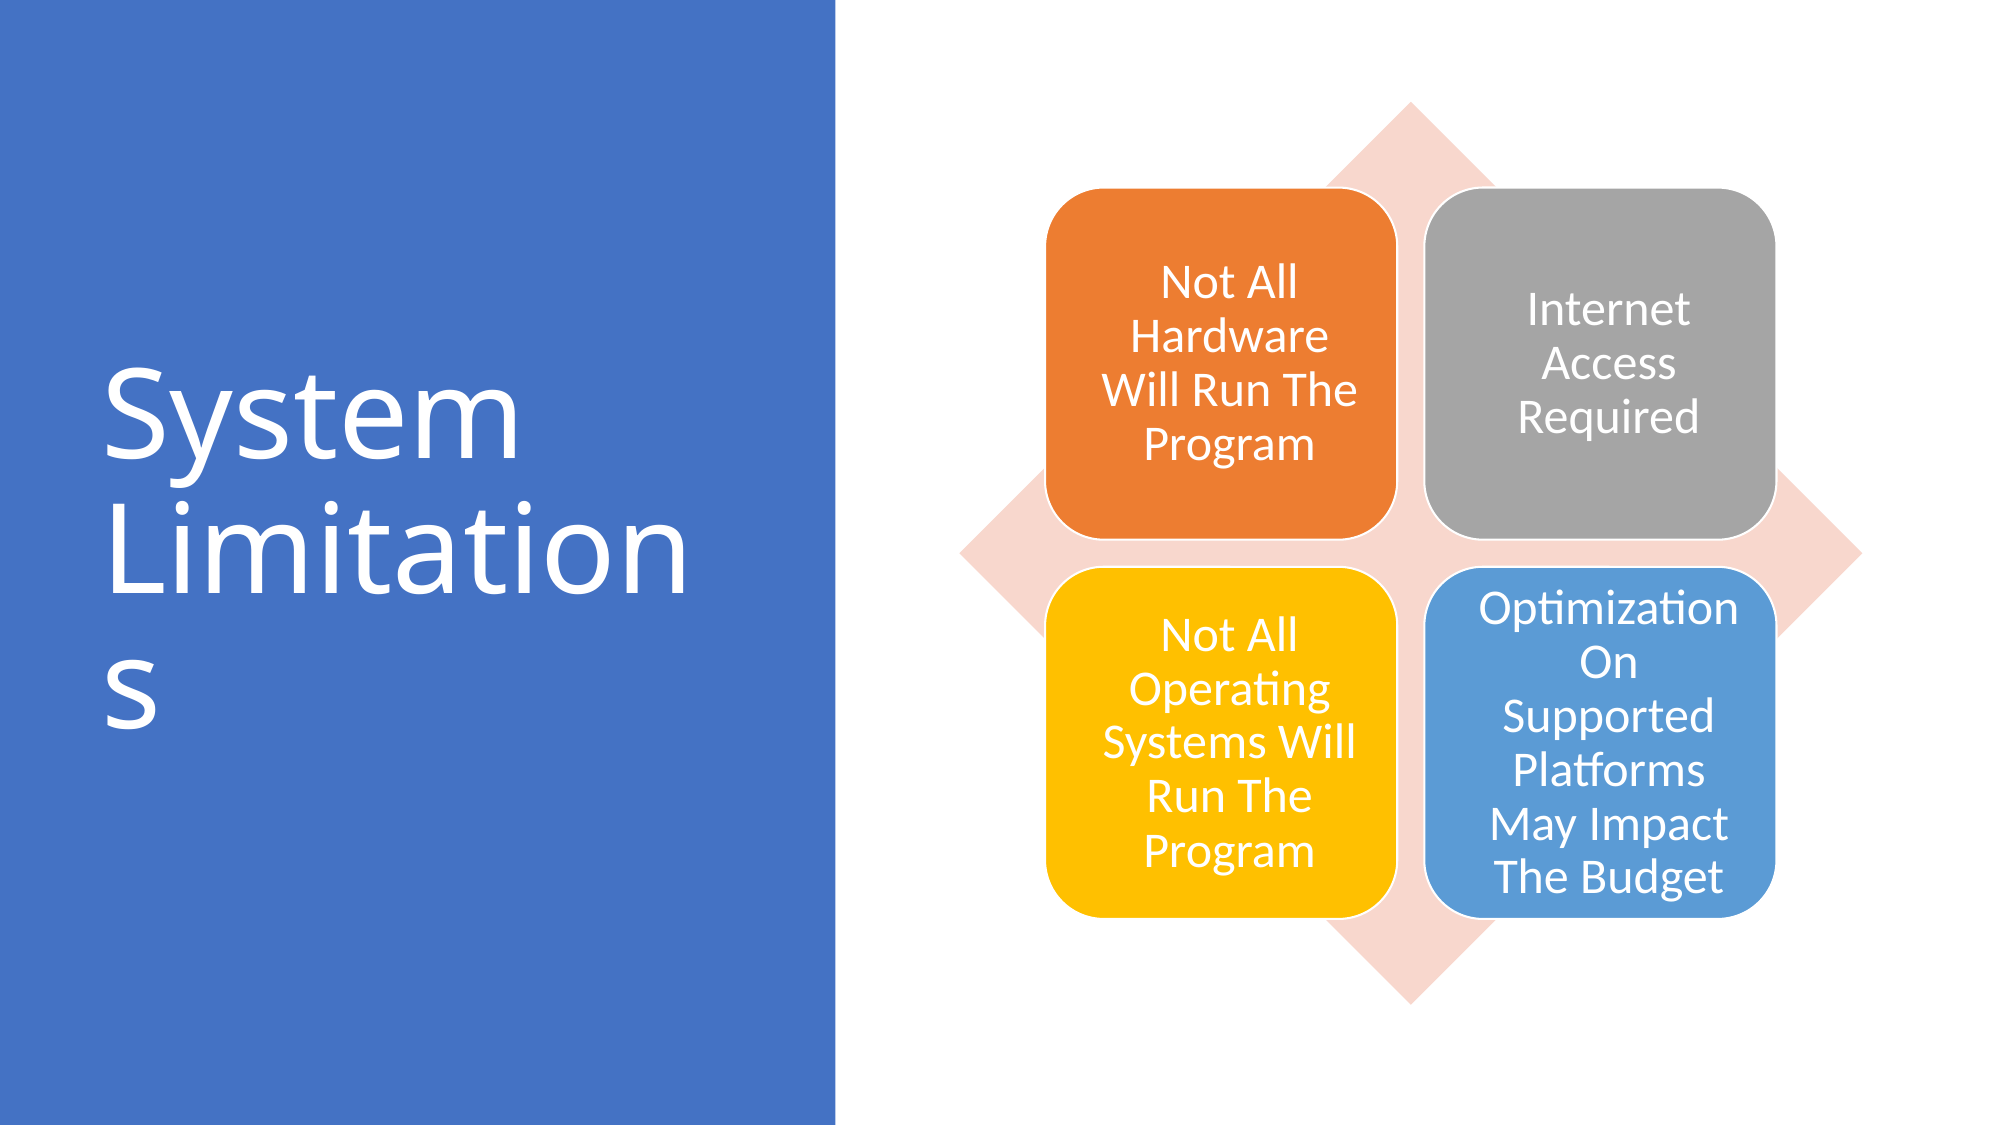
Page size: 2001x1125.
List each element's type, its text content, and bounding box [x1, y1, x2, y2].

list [897, 101, 1925, 1005]
text_box [0, 0, 836, 1125]
title System Limitations [86, 101, 711, 1005]
